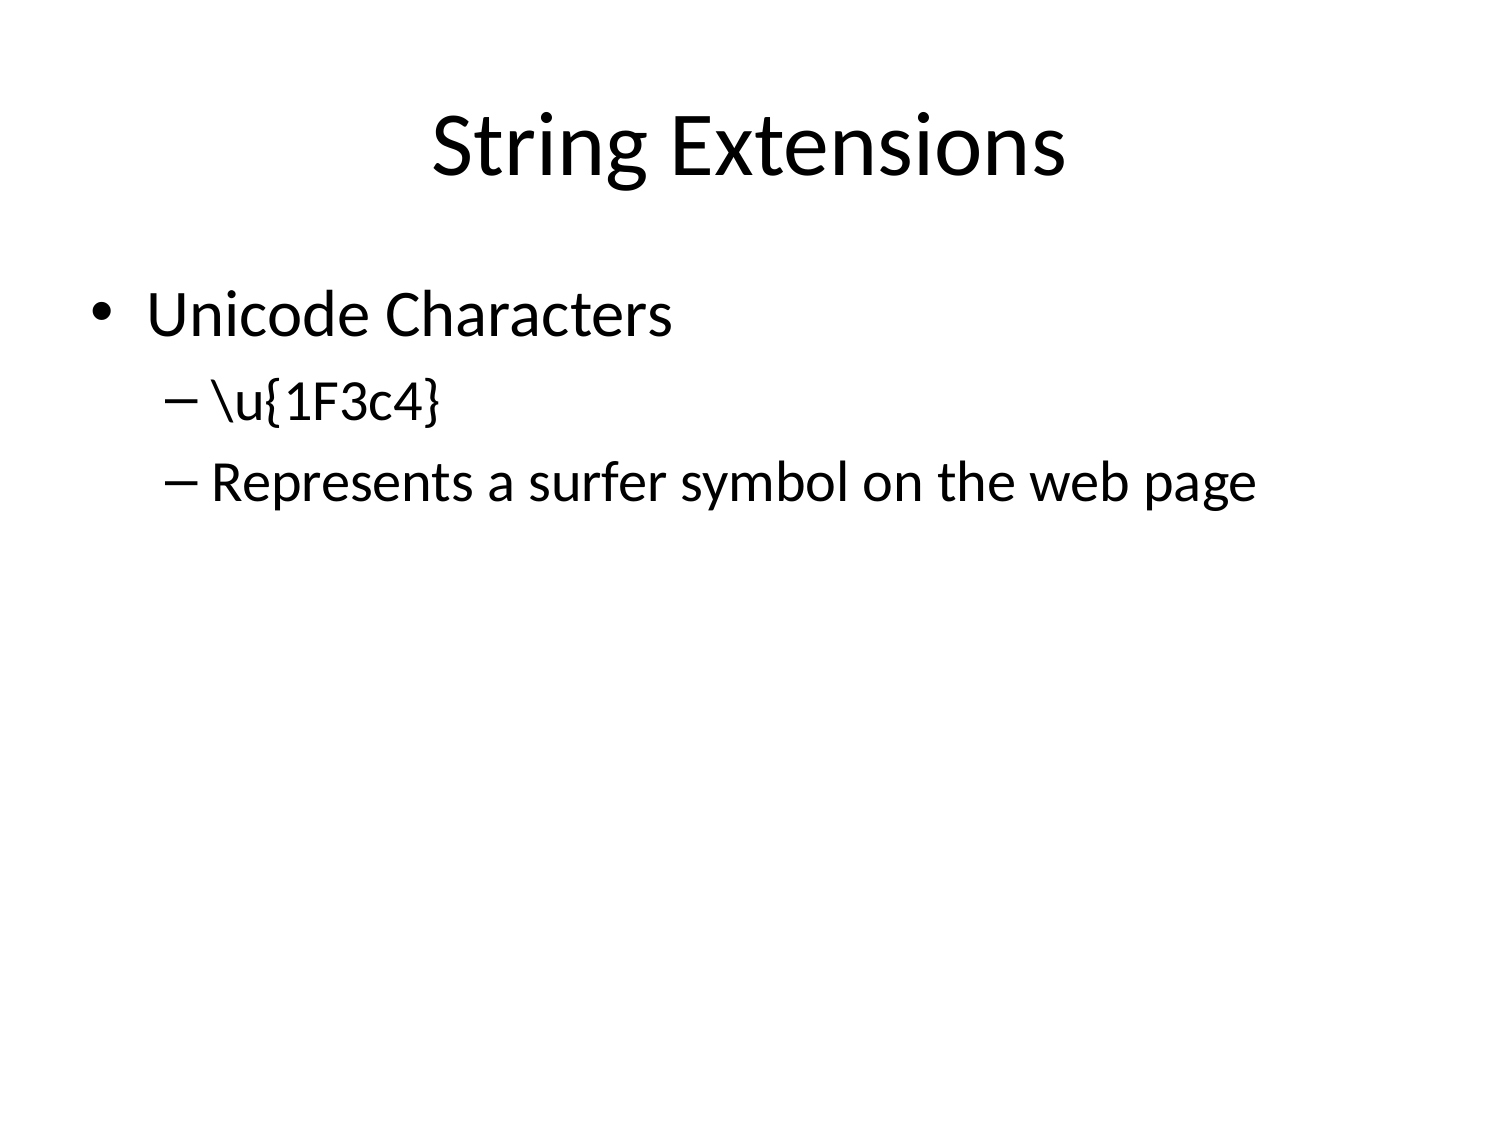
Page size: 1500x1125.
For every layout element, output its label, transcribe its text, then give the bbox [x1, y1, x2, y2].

title String Extensions [75, 45, 1425, 233]
list Unicode Characters \u{1F3c4} Represents a surfer symbol on the web page [75, 262, 1425, 1005]
